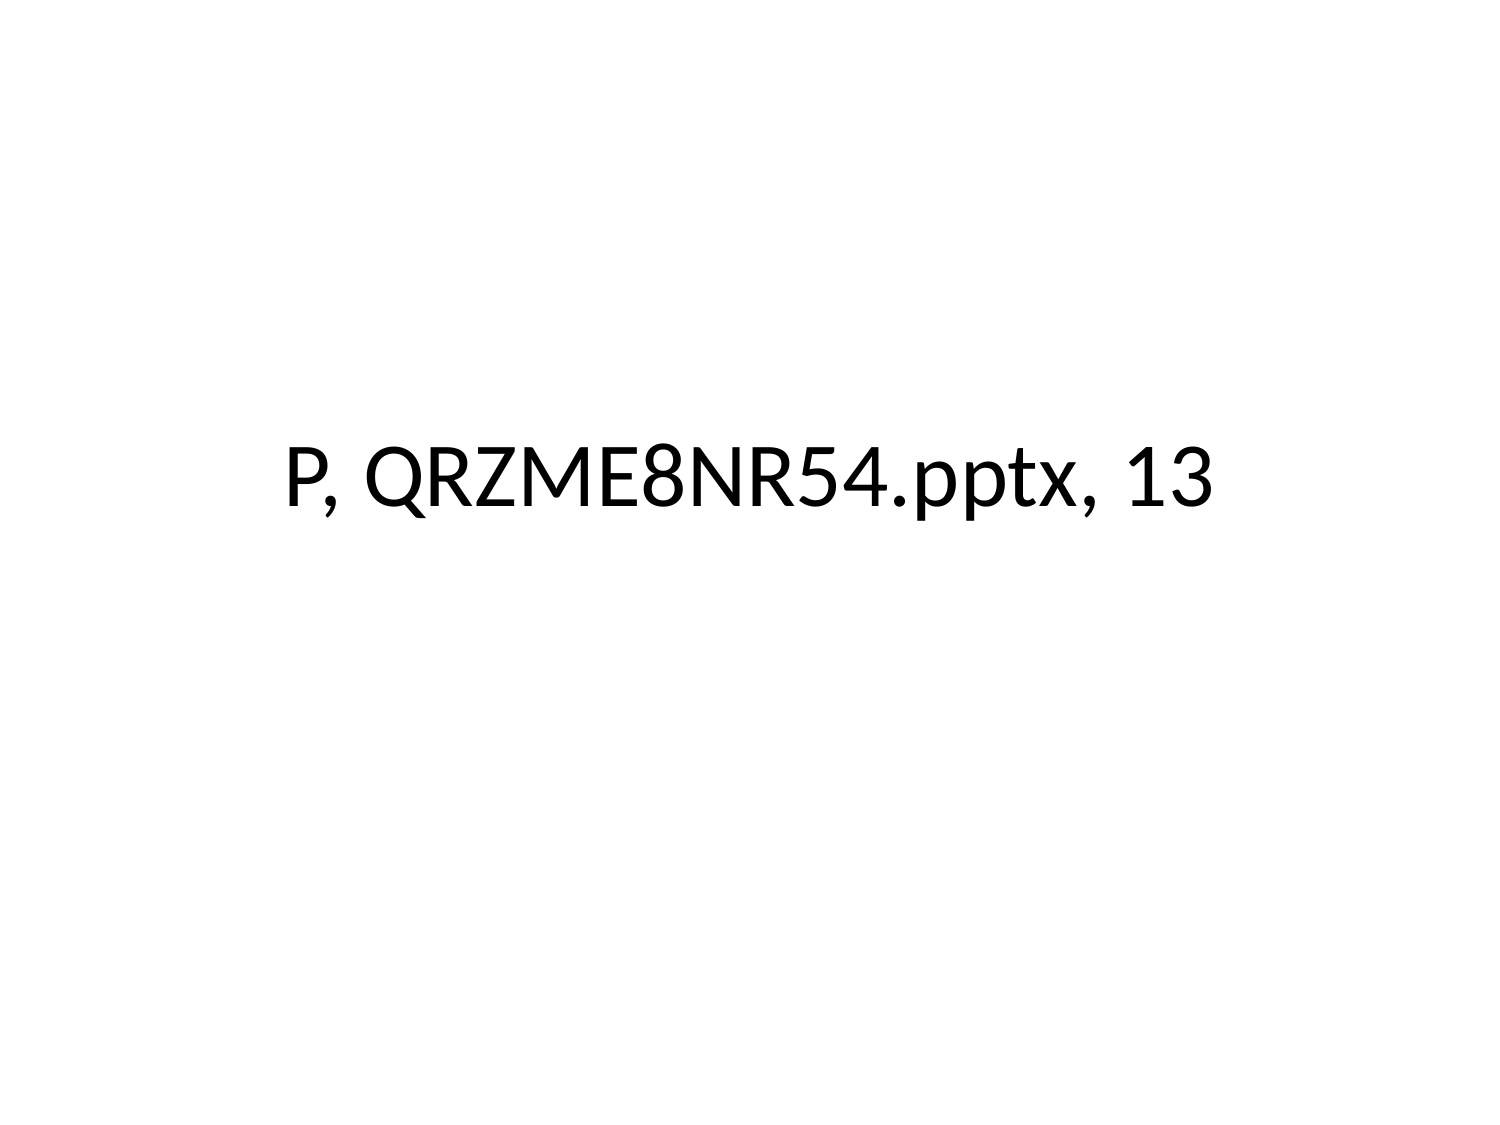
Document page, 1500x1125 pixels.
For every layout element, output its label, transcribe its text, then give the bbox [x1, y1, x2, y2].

title P, QRZME8NR54.pptx, 13 [112, 349, 1388, 591]
